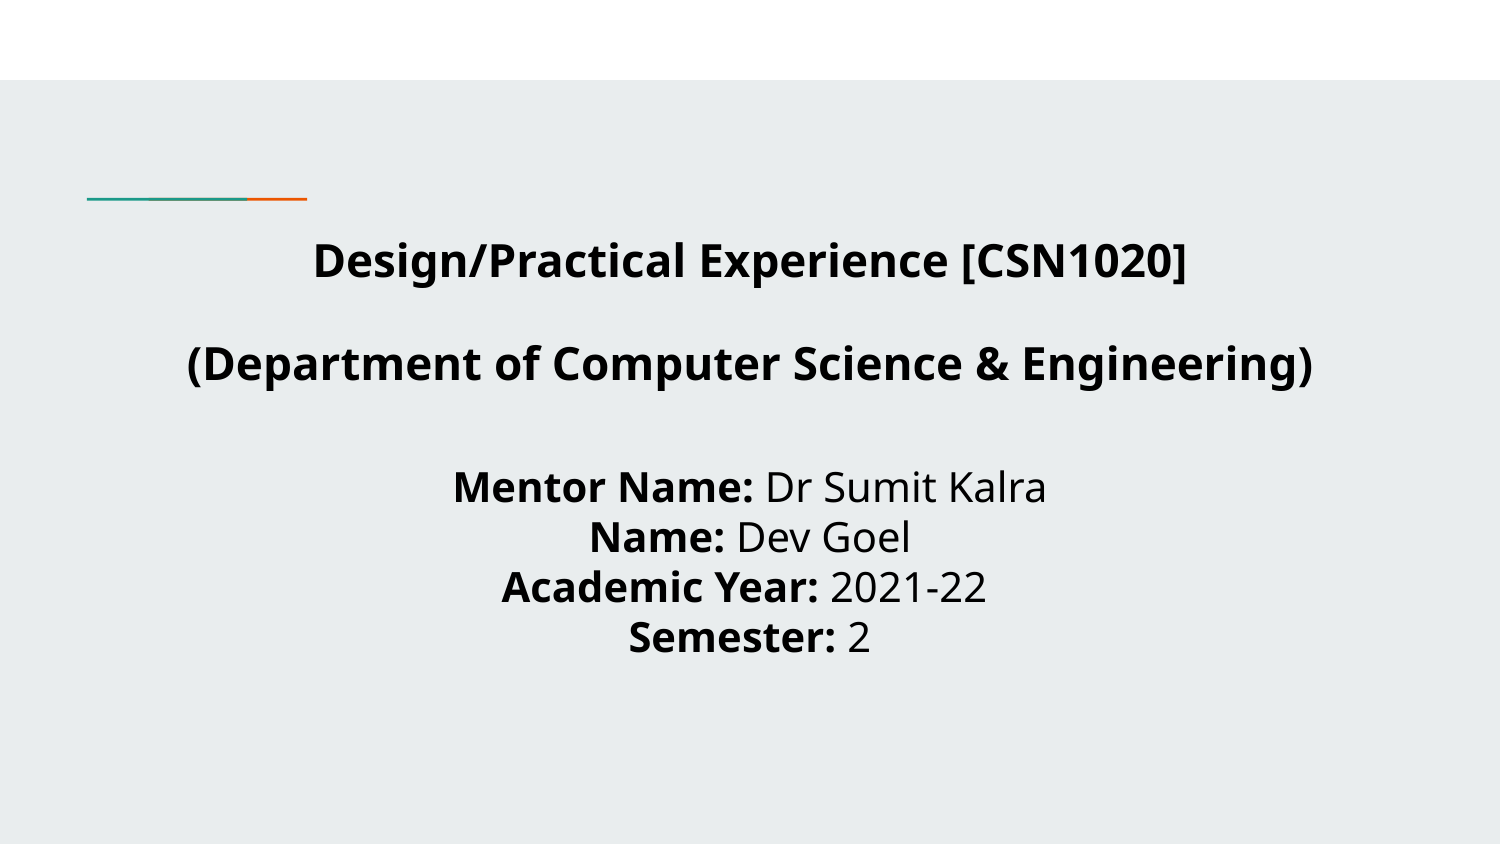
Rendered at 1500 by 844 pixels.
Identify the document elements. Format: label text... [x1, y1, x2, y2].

title Design/Practical Experience [CSN1020] (Department of Computer Science & Engineering) [119, 216, 1381, 445]
subtitle Mentor Name: Dr Sumit Kalra Name: Dev Goel Academic Year: 2021-22 Semester: 2 [119, 445, 1381, 681]
